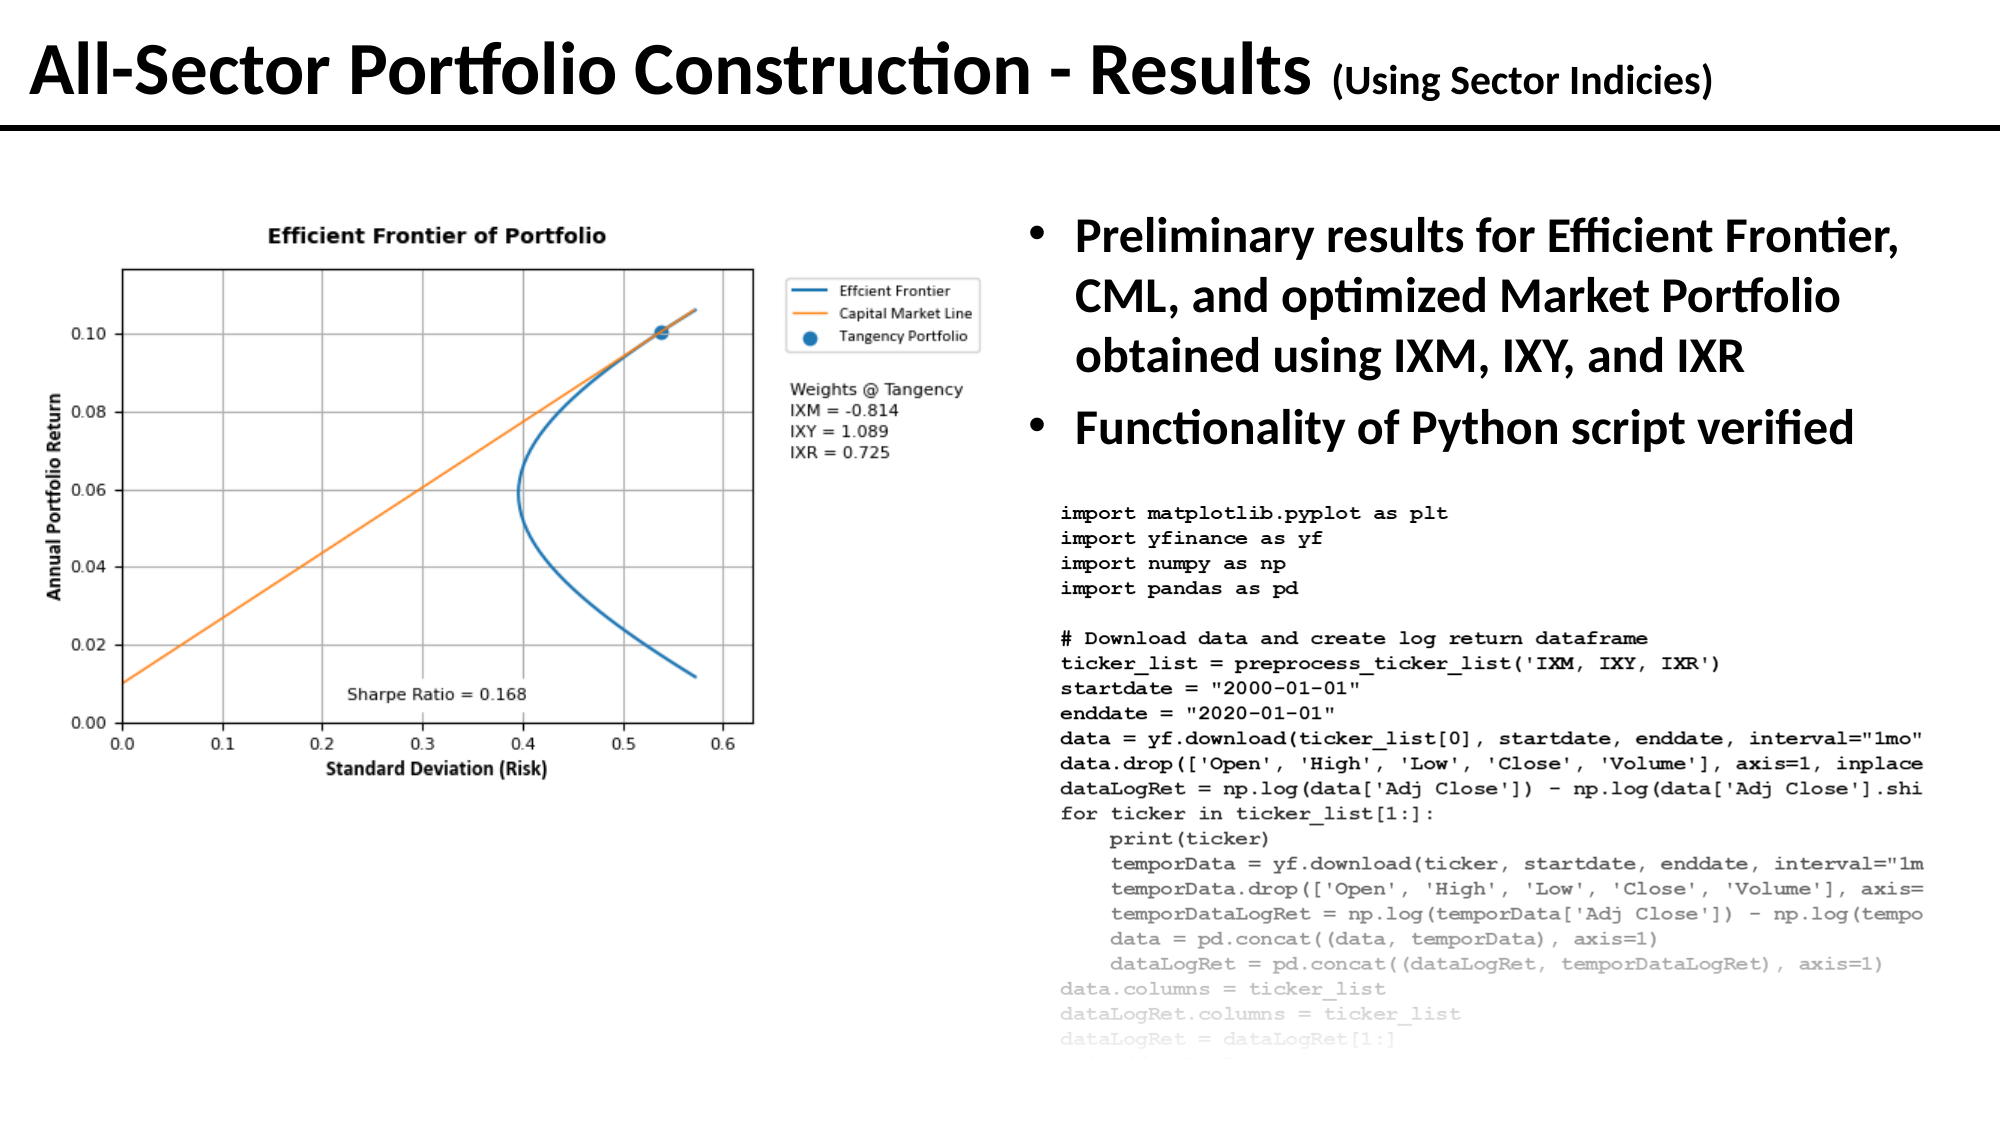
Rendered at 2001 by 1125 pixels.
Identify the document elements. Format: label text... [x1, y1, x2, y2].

text_box All-Sector Portfolio Construction - Results (Using Sector Indicies) [14, 12, 1740, 117]
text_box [1040, 488, 1929, 1062]
picture [17, 197, 1068, 798]
text_box Preliminary results for Efficient Frontier, CML, and optimized Market Portfolio obtained using IXM, IXY, and IXR Functionality of Python script verified [1013, 194, 1939, 463]
